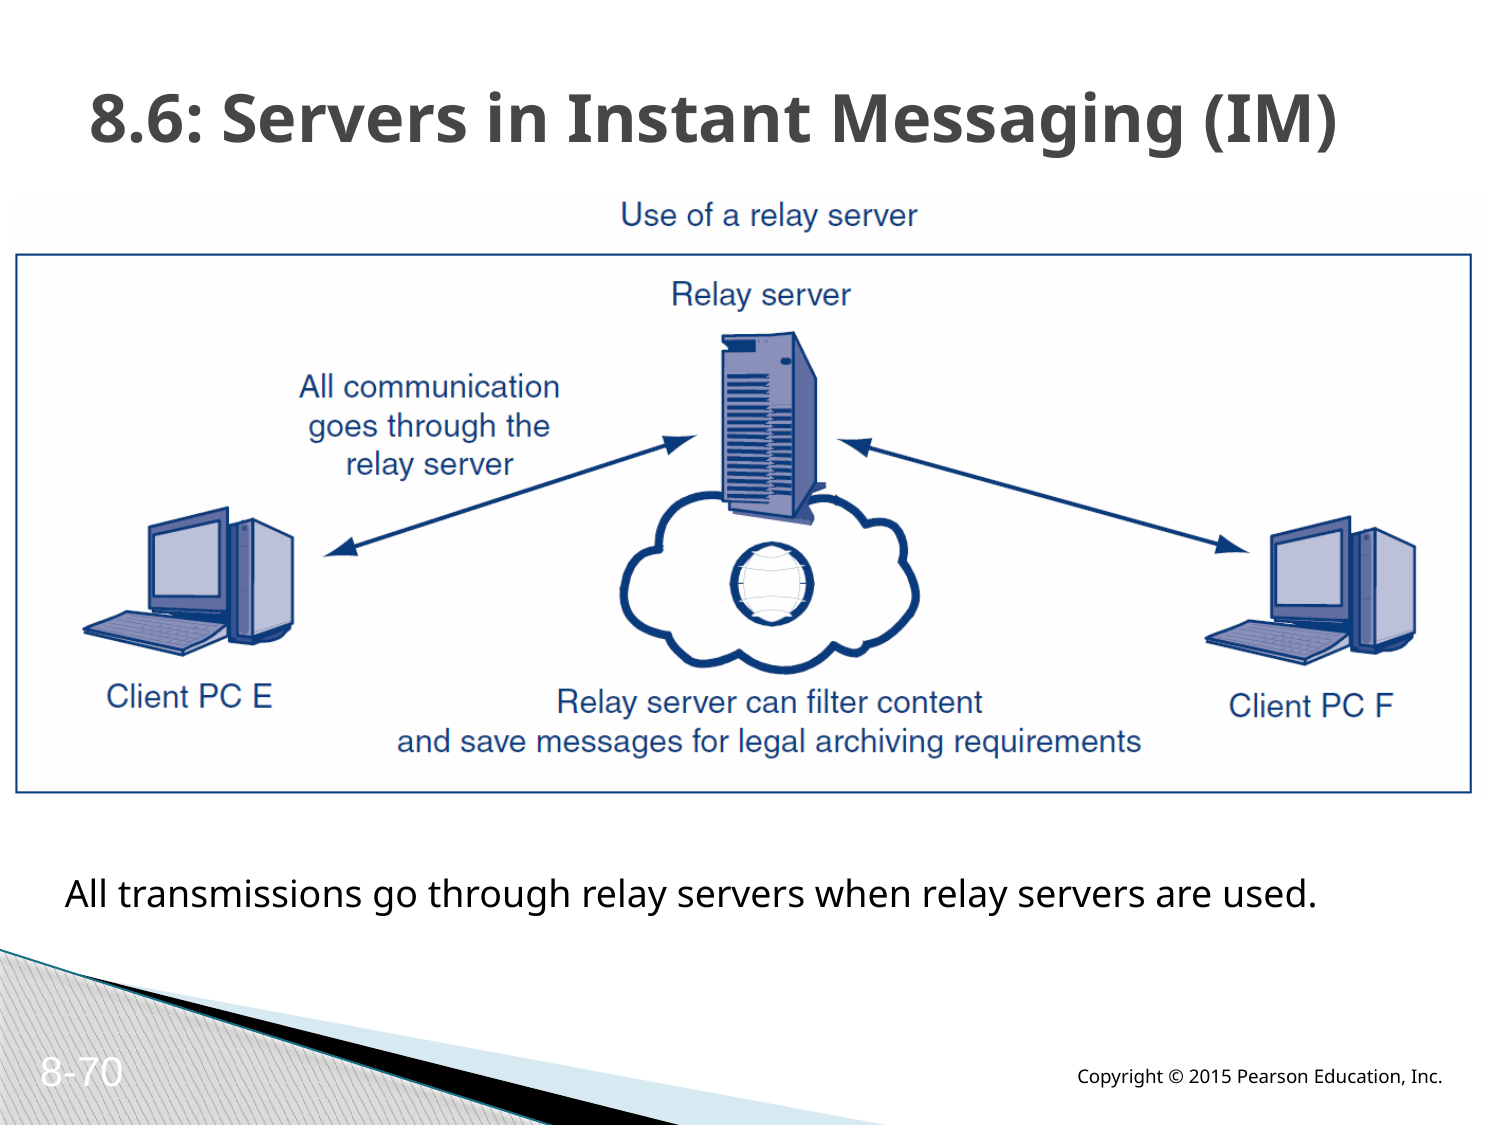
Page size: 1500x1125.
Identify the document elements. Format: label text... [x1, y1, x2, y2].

picture [12, 197, 1485, 799]
slide_number 8-70 [24, 1037, 173, 1098]
text_box All transmissions go through relay servers when relay servers are used. [49, 862, 1475, 923]
title 8.6: Servers in Instant Messaging (IM) [75, 45, 1425, 188]
